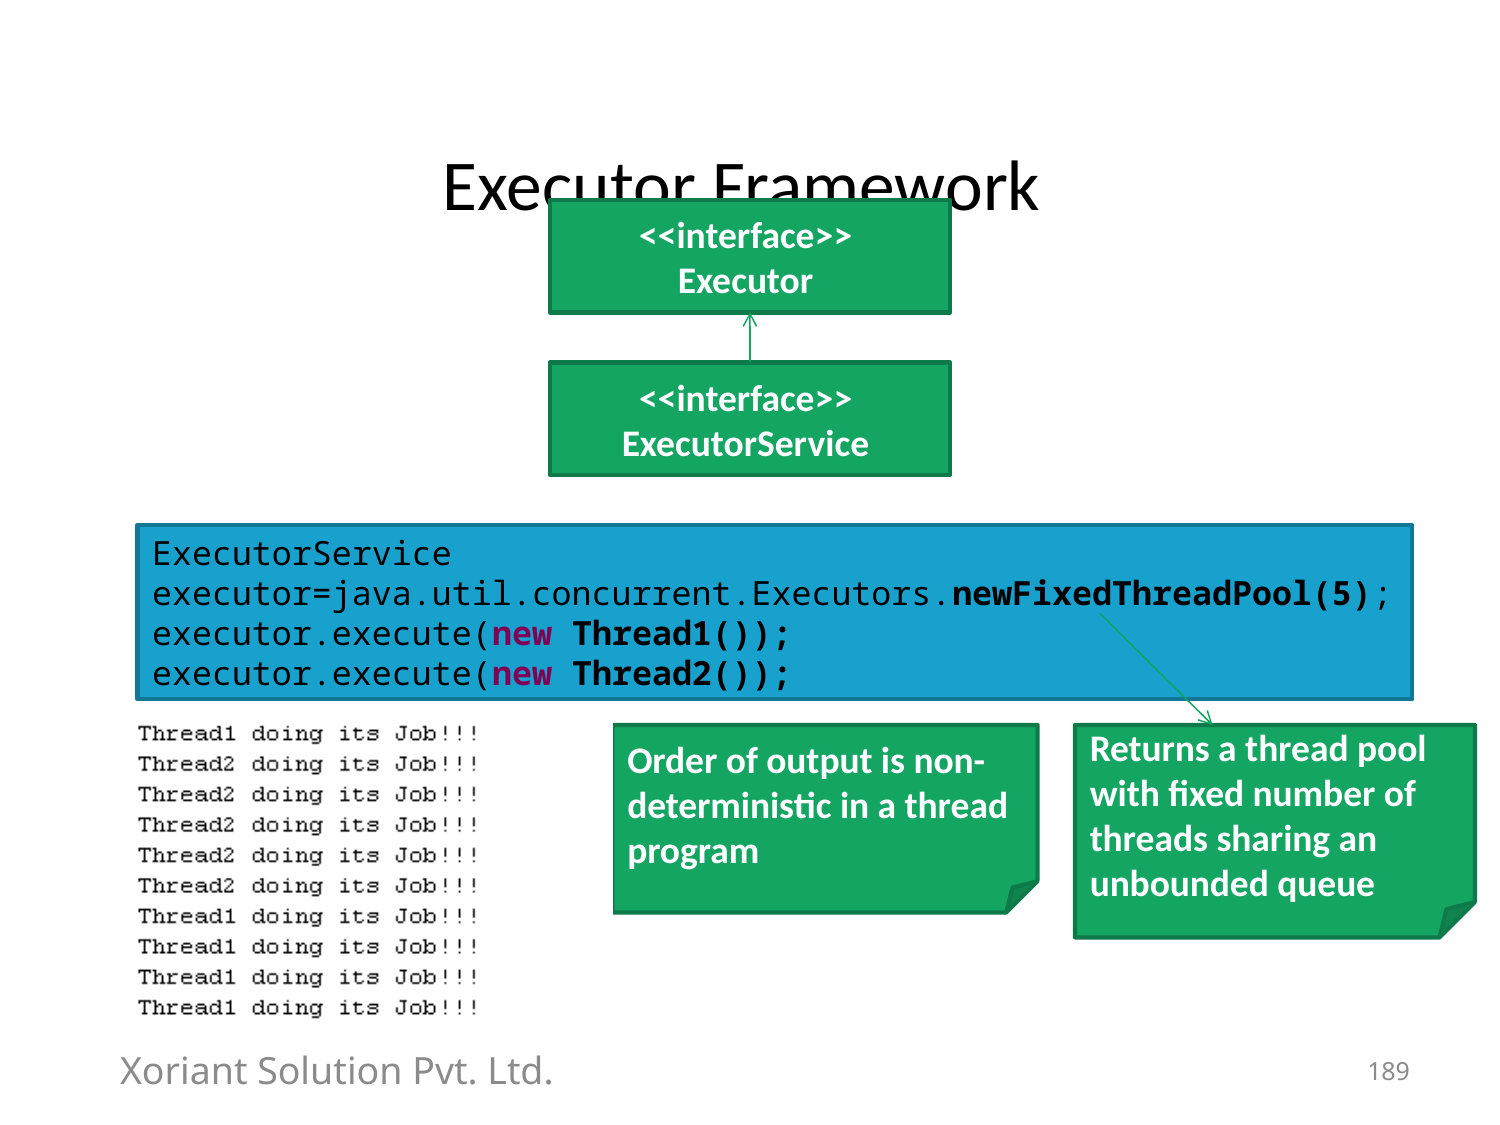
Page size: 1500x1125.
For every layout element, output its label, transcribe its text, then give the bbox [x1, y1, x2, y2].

text_box ExecutorService executor=java.util.concurrent.Executors.newFixedThreadPool(5); executor.execute(new Thread1()); executor.execute(new Thread2()); [135, 523, 1414, 701]
picture [137, 721, 613, 1022]
text_box Order of output is non-deterministic in a thread program [614, 722, 1040, 915]
footer Xoriant Solution Pvt. Ltd. [105, 1042, 675, 1103]
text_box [1099, 613, 1213, 726]
slide_number 189 [1325, 1042, 1425, 1103]
title Executor Framework [75, 45, 1425, 233]
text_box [549, 199, 951, 476]
text_box Returns a thread pool with fixed number of threads sharing an unbounded queue [1072, 722, 1478, 940]
